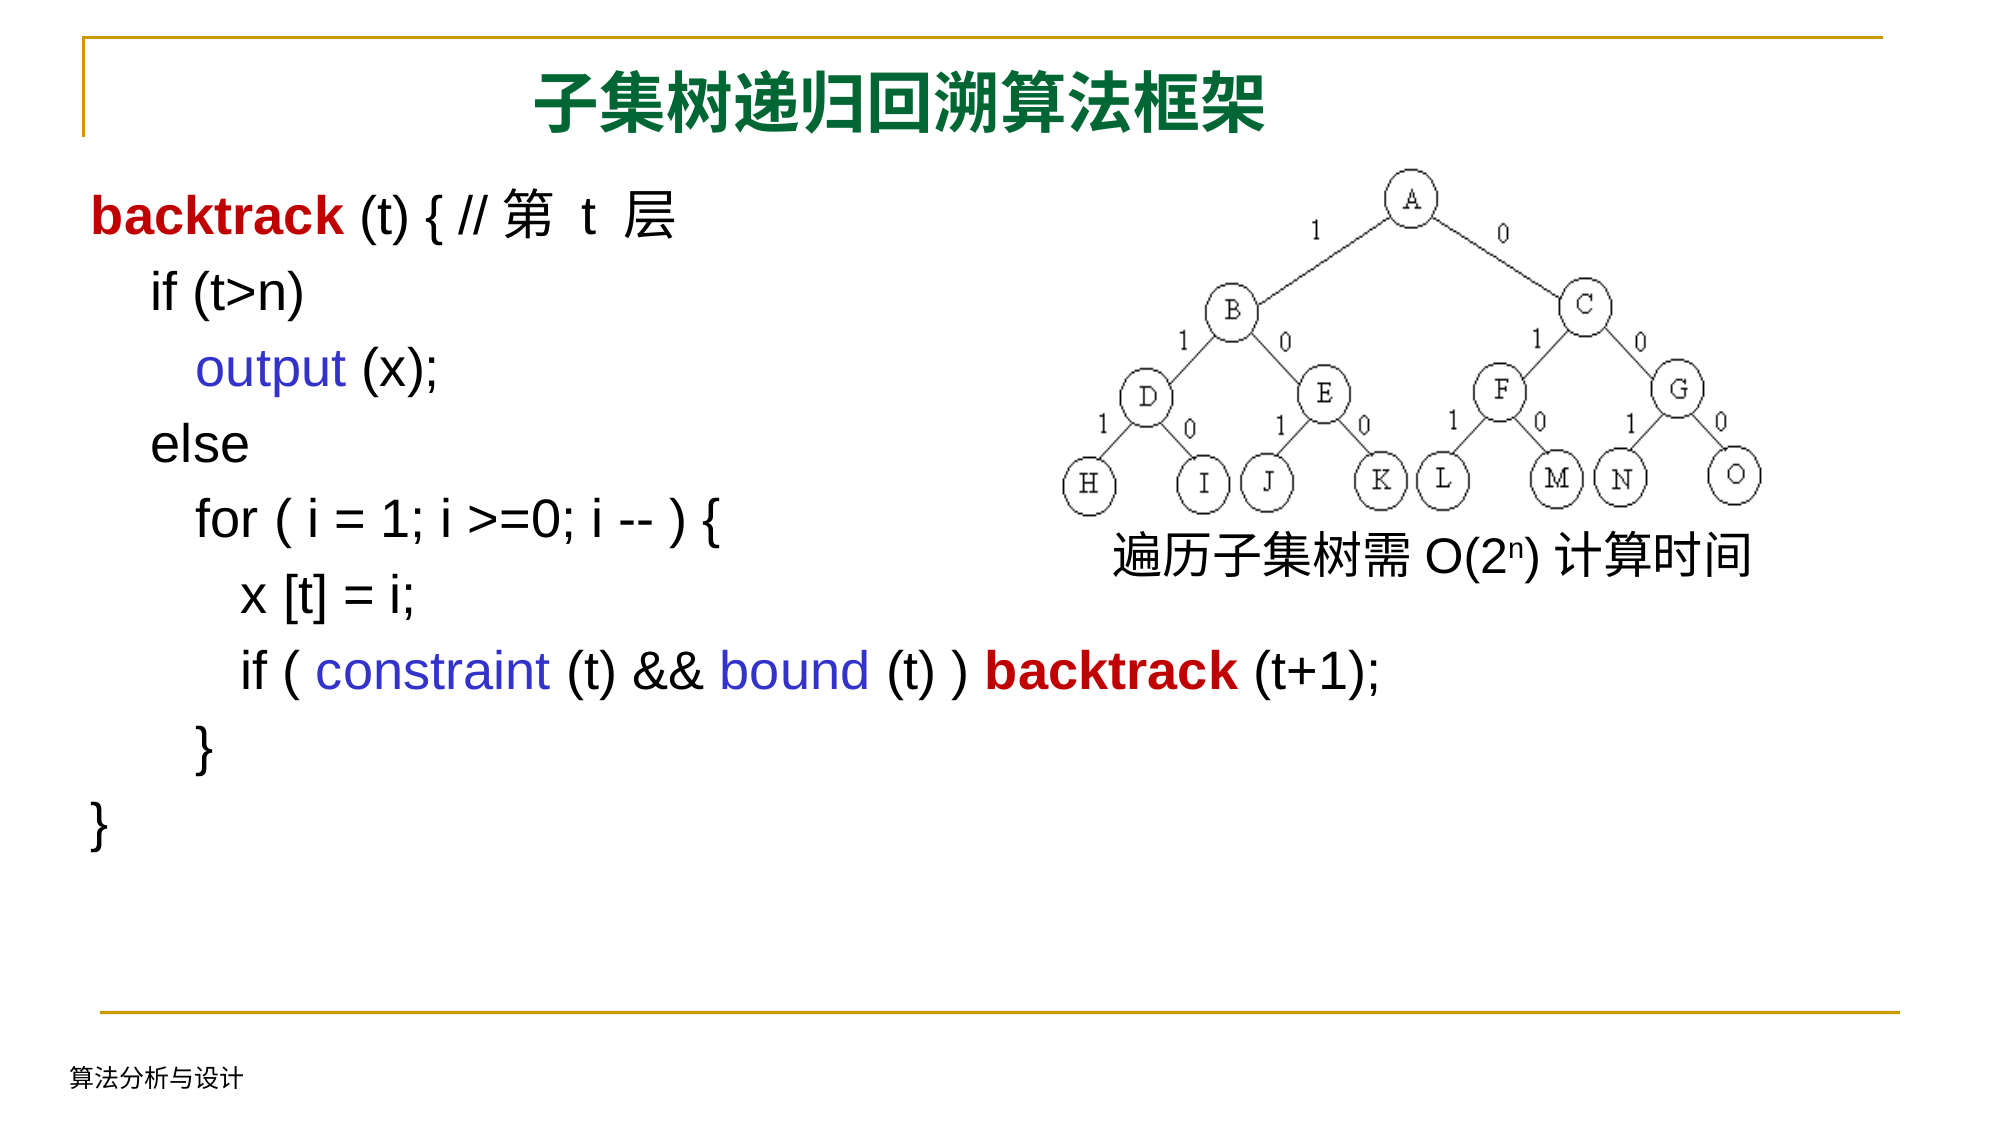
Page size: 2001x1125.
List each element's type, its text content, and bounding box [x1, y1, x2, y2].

text_box 遍历子集树需O(2n)计算时间 [1097, 516, 1780, 591]
picture [1058, 160, 1770, 534]
title 子集树递归回溯算法框架 [0, 45, 1800, 161]
footer 算法分析与设计 [54, 1046, 689, 1100]
list backtrack (t) { //第 t 层 if (t>n) output (x); else for ( i = 1; i >=0; i -- ) { x [t] = i; if ( constraint (t) && bound (t) ) backtrack (t+1); } } [75, 173, 1463, 1006]
